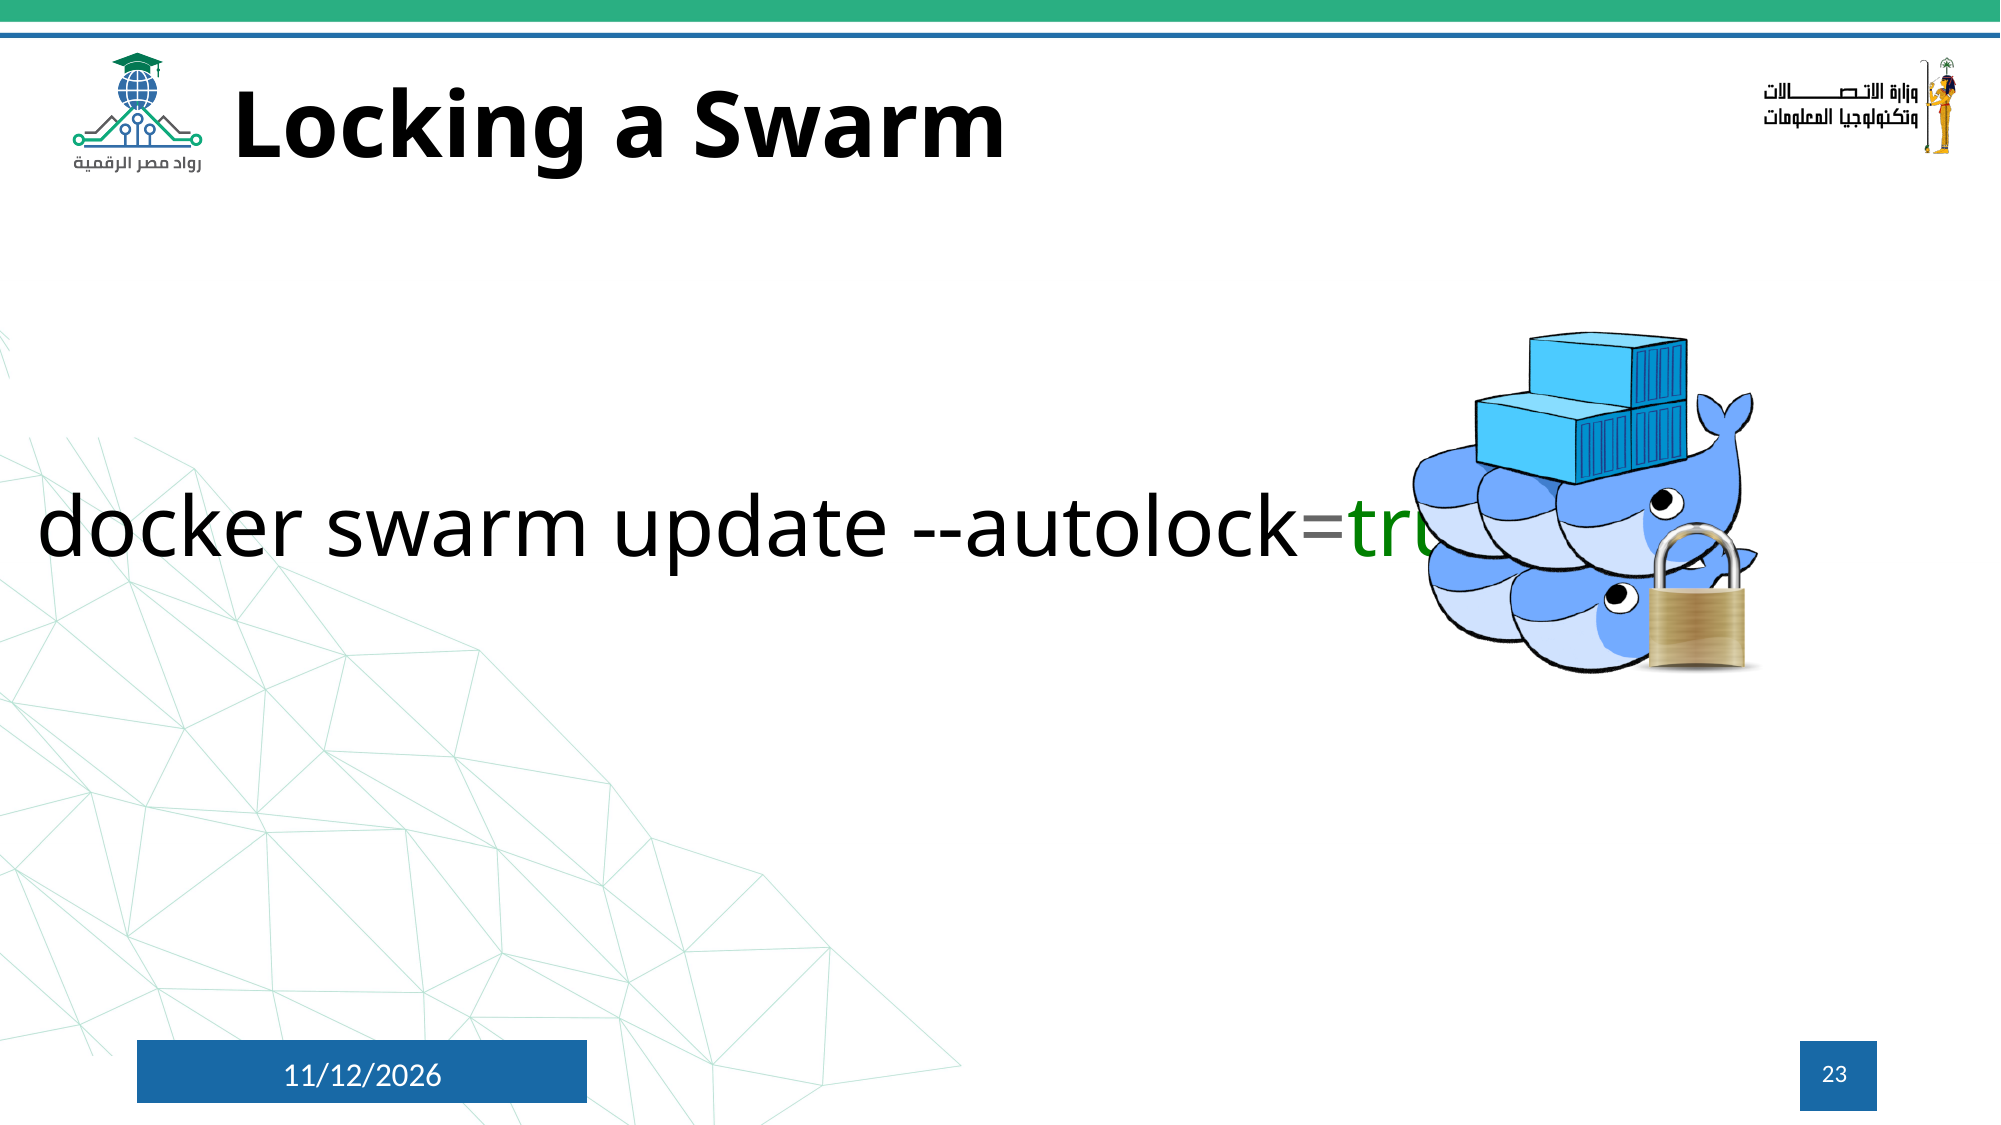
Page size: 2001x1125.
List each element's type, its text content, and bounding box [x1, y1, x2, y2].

title Locking a Swarm [216, 59, 1942, 311]
list docker swarm update --autolock=true [21, 452, 1559, 1038]
footer [636, 1042, 1338, 1103]
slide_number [137, 1042, 588, 1103]
picture [0, 0, 2000, 1125]
slide_number 23 [1412, 1042, 1863, 1103]
